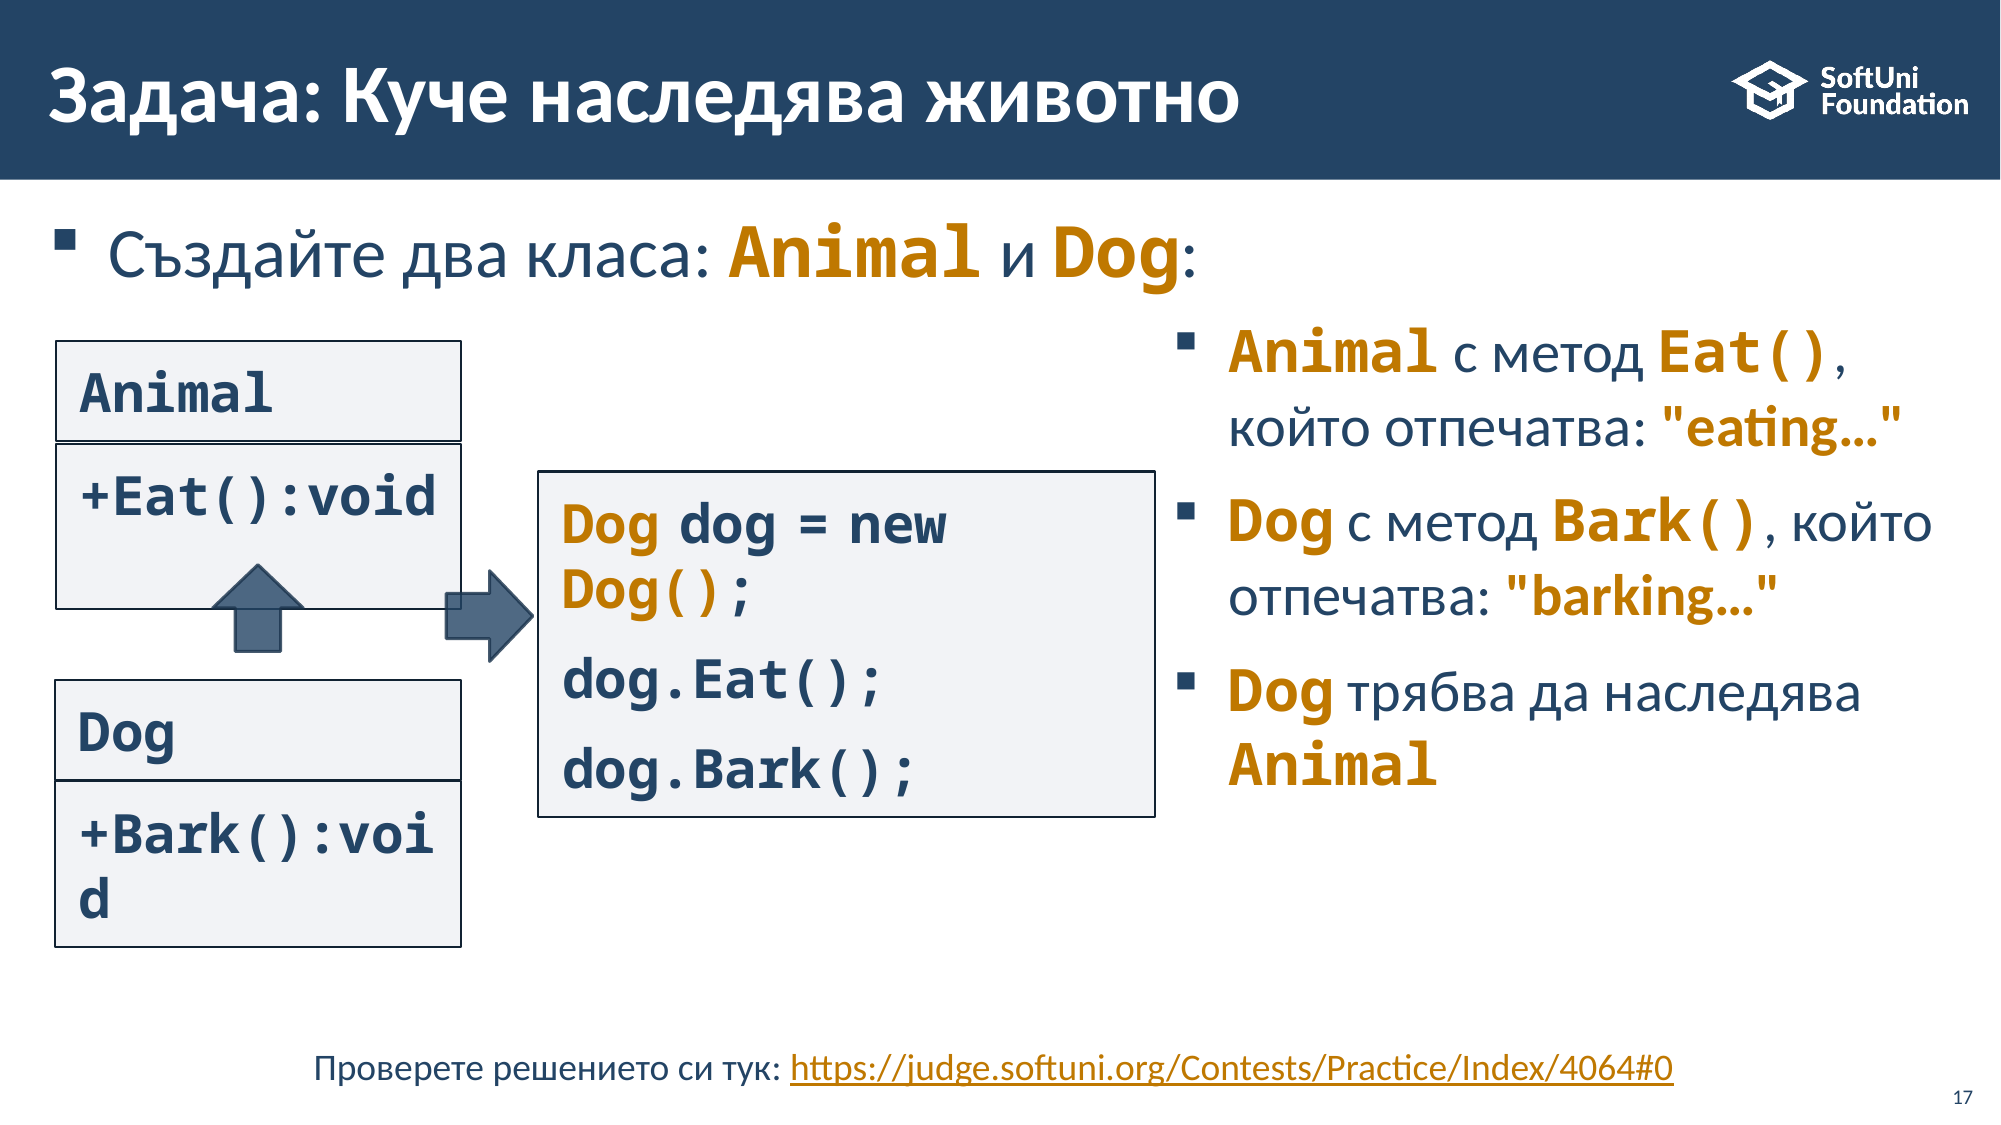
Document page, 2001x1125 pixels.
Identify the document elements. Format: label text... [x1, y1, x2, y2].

picture [1731, 60, 1968, 120]
text_box Animal с метод Eat(), който отпечатва: "eating…" Dog с метод Bark(), който отпечатва: "barking…" Dog трябва да наследява Animal [1154, 304, 1962, 888]
title Задача: Куче наследява животно [31, 16, 1716, 162]
text_box Dog dog = new Dog(); dog.Eat(); dog.Bark(); [538, 471, 1154, 817]
text_box Проверете решението си тук: https://judge.softuni.org/Contests/Practice/Index/4064#0 [124, 1035, 1863, 1096]
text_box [55, 340, 462, 546]
list Създайте два класа: Animal и Dog: [31, 196, 1962, 1104]
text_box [54, 679, 462, 883]
text_box [444, 568, 535, 664]
slide_number 17 [1927, 1067, 1989, 1117]
text_box [210, 562, 306, 654]
